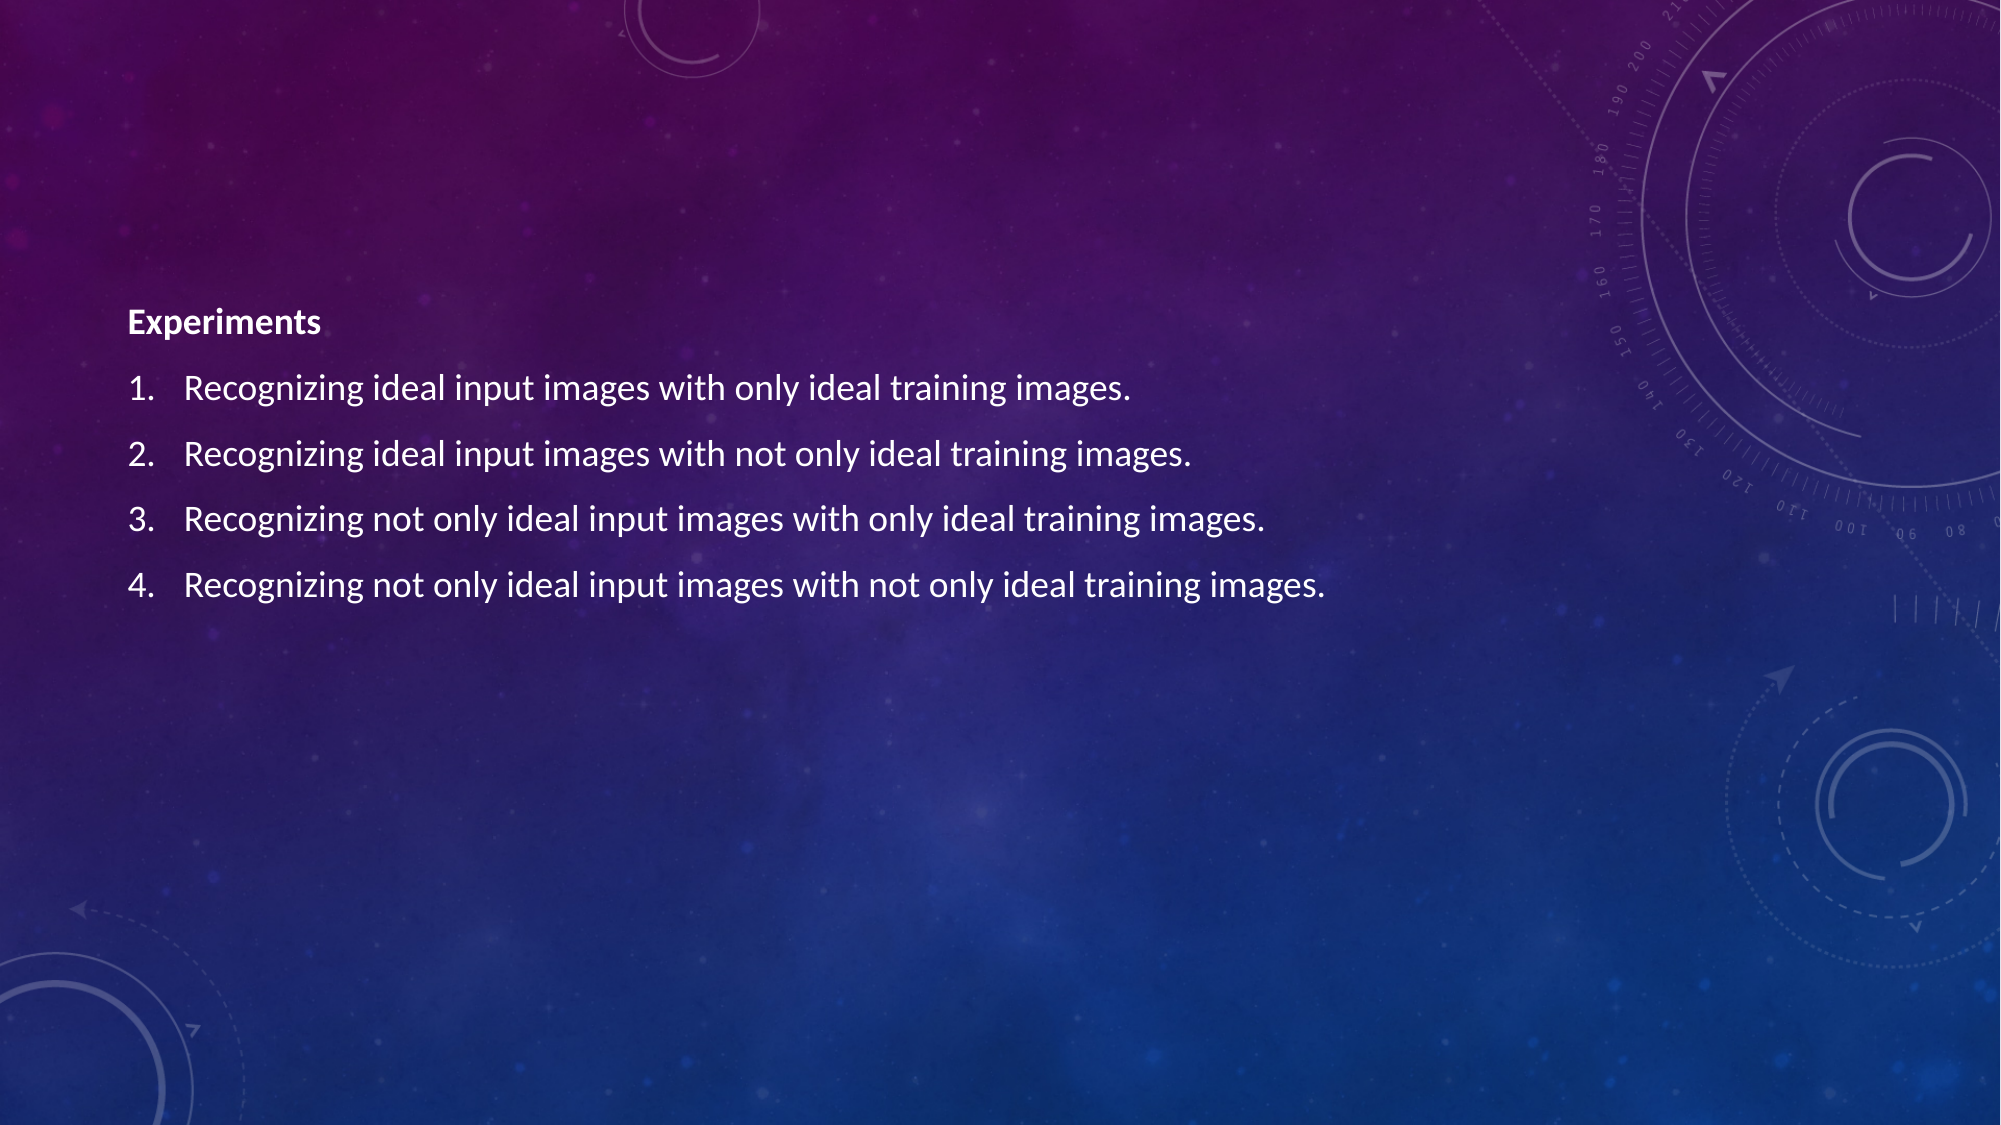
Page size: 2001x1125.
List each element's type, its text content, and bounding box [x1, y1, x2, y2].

list Experiments Recognizing ideal input images with only ideal training images. Recognizing ideal input images with not only ideal training images. Recognizing not only ideal input images with only ideal training images. Recognizing not only ideal input images with not only ideal training images. [112, 48, 1775, 854]
picture [0, 0, 2001, 1125]
